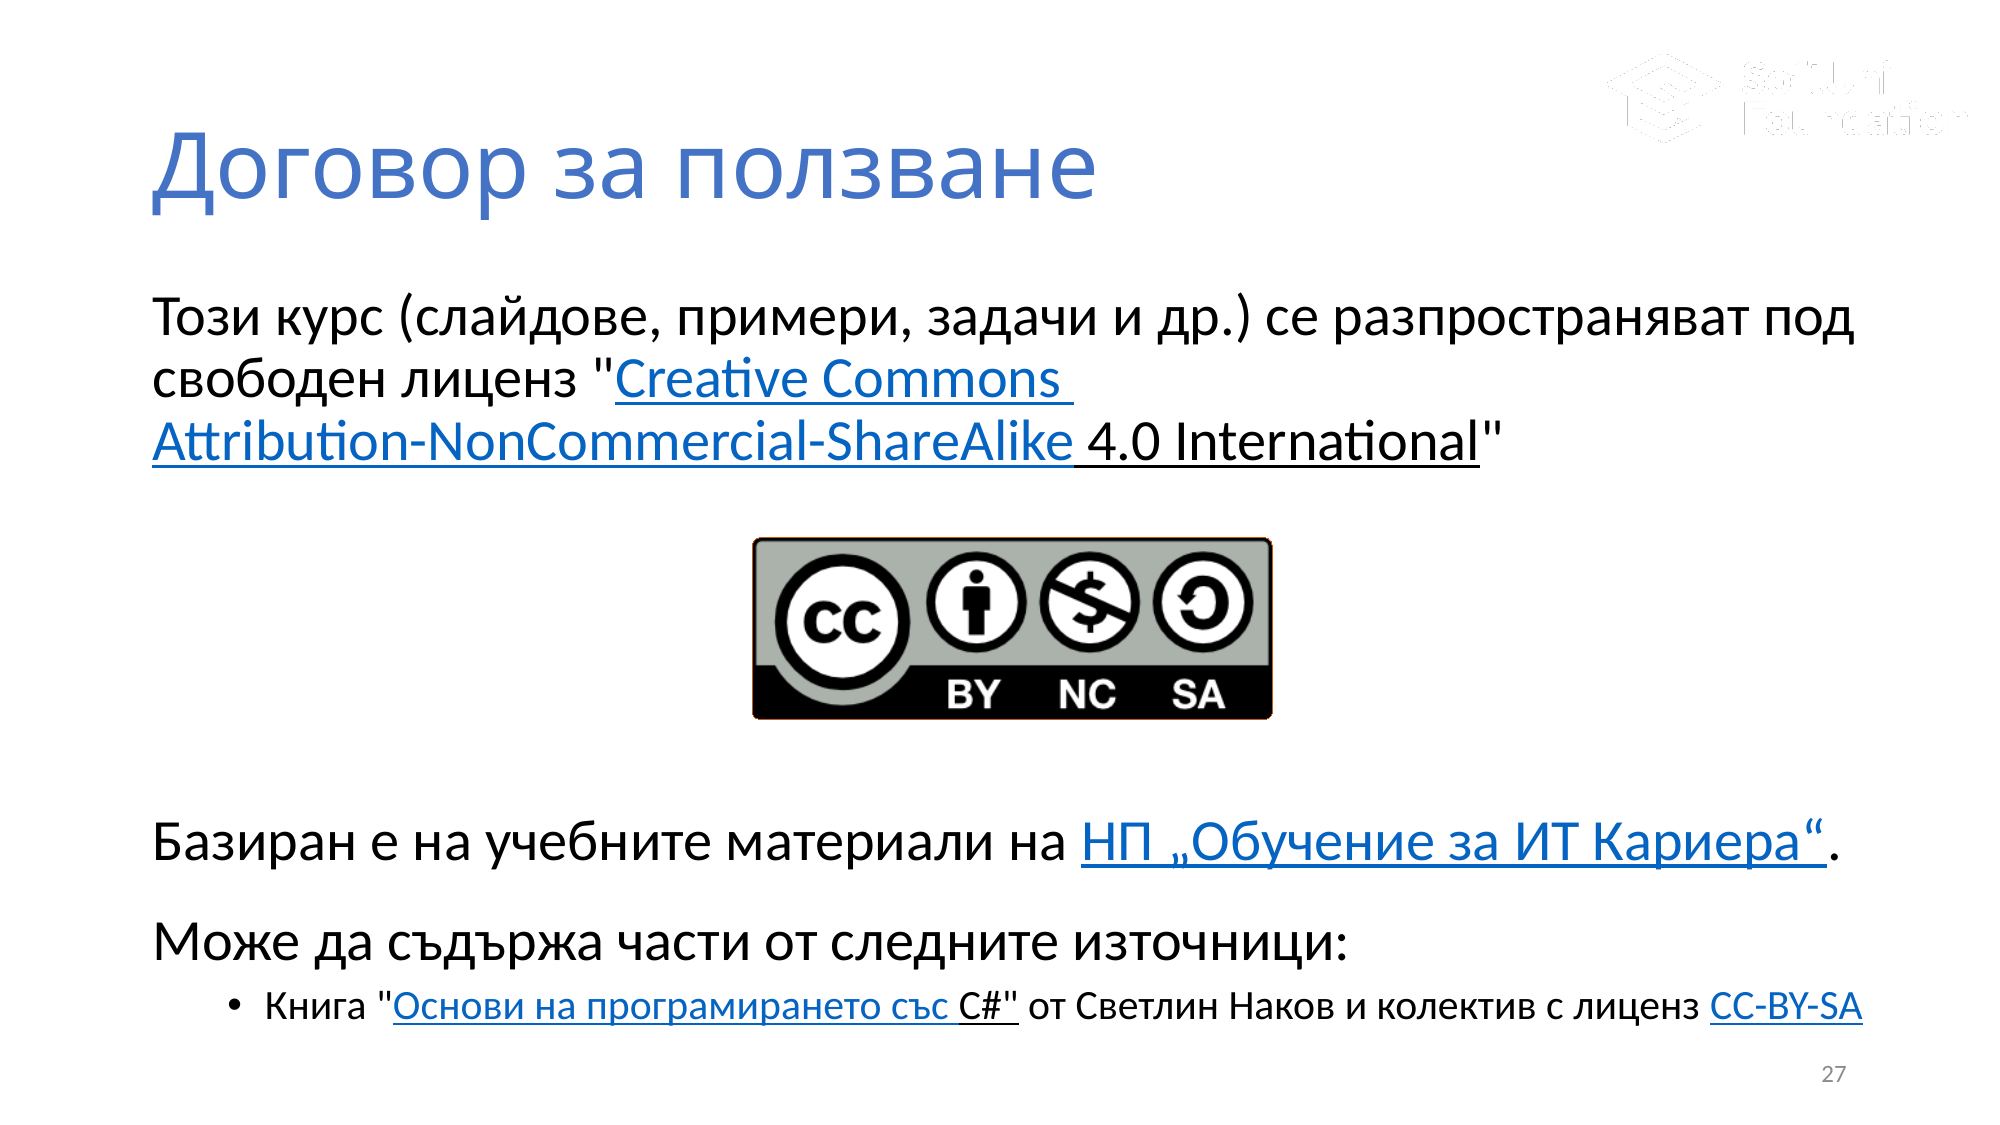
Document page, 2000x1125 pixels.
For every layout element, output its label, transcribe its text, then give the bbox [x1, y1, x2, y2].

title Договор за ползване [137, 59, 1862, 277]
list Този курс (слайдове, примери, задачи и др.) се разпространяват под свободен лиценз "Creative Commons Attribution-NonCommercial-ShareAlike 4.0 International" Базиран е на учебните материали на НП „Обучение за ИТ Кариера“. Може да съдържа части от следните източници: Книга "Основи на програмирането със C#" от Светлин Наков и колектив с лиценз CC-BY-SA [137, 277, 1888, 1043]
picture [752, 537, 1273, 720]
slide_number 27 [1412, 1042, 1862, 1103]
picture [1604, 52, 1968, 143]
